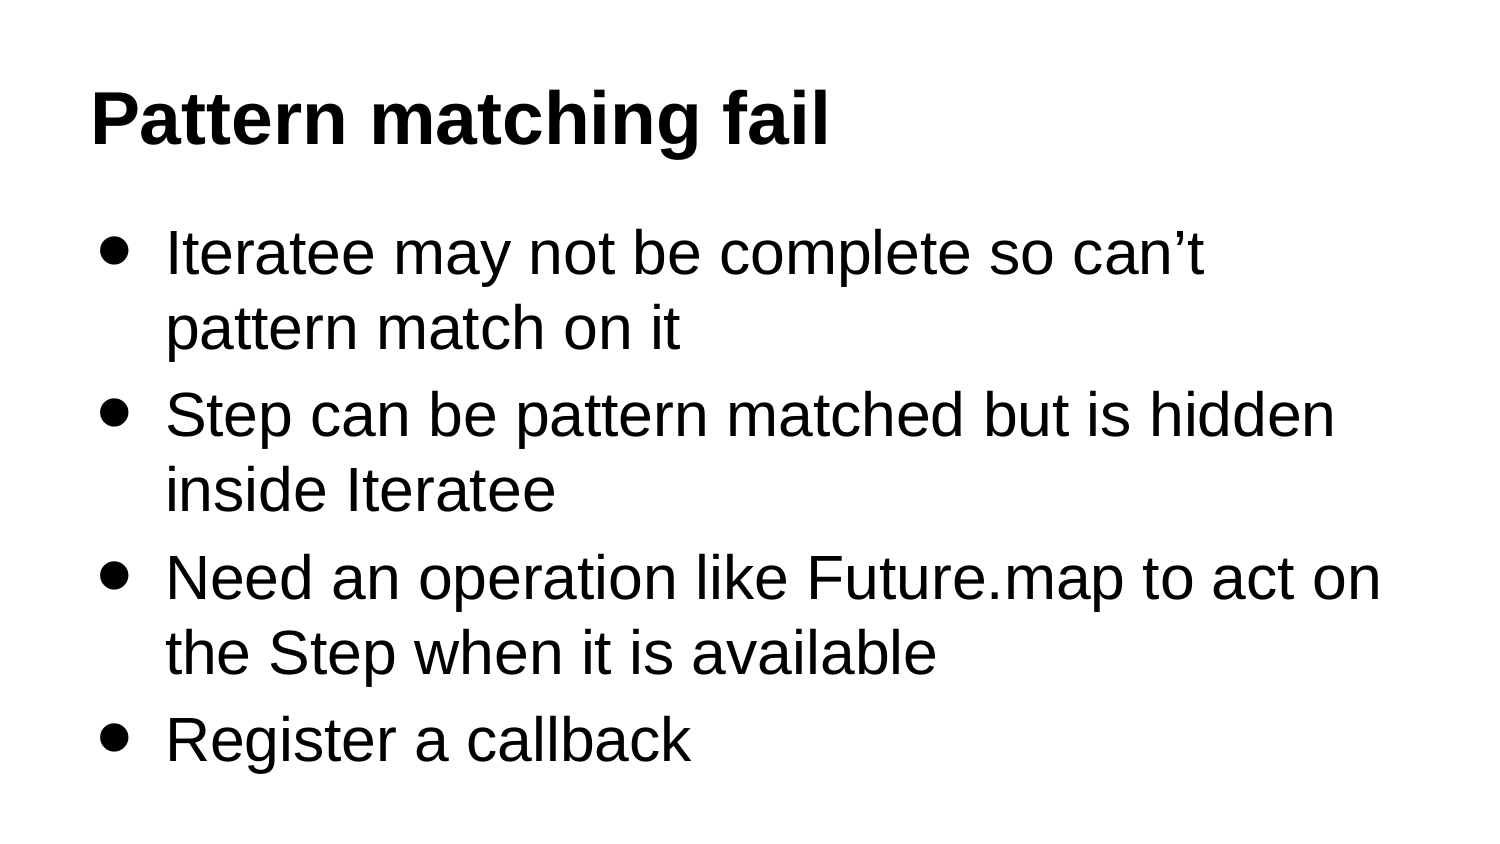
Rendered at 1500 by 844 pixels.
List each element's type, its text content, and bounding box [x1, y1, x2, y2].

list Iteratee may not be complete so can’t pattern match on it Step can be pattern matched but is hidden inside Iteratee Need an operation like Future.map to act on the Step when it is available Register a callback [75, 196, 1425, 808]
title Pattern matching fail [75, 33, 1425, 175]
